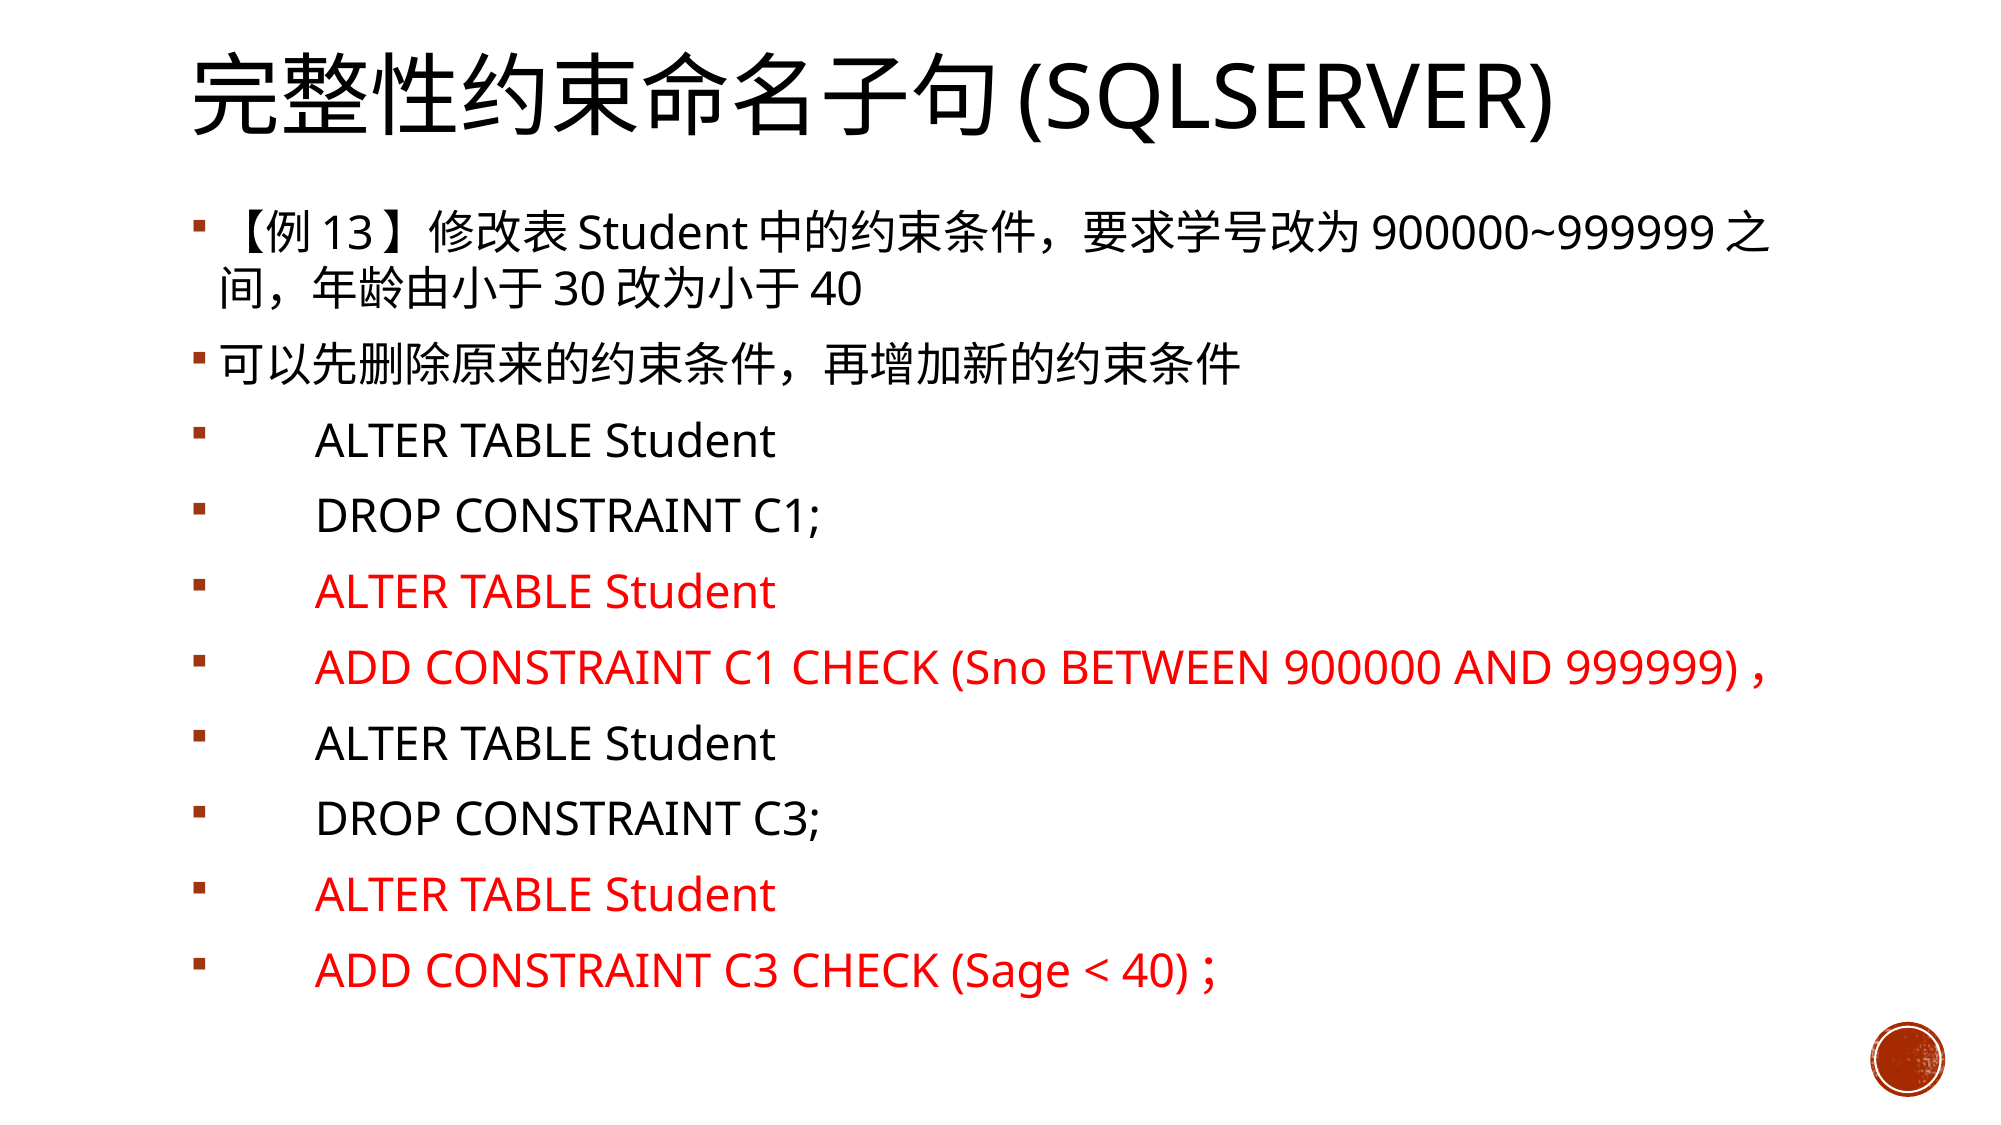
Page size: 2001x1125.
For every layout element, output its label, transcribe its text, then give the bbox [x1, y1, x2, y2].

title 完整性约束命名子句(SQLServer) [175, 12, 1826, 186]
list 【例13】修改表Student中的约束条件，要求学号改为900000~999999之间，年龄由小于30改为小于40 可以先删除原来的约束条件，再增加新的约束条件 ALTER TABLE Student DROP CONSTRAINT C1; ALTER TABLE Student ADD CONSTRAINT C1 CHECK (Sno BETWEEN 900000 AND 999999)， ALTER TABLE Student DROP CONSTRAINT C3; ALTER TABLE Student ADD CONSTRAINT C3 CHECK (Sage < 40)； [175, 195, 1826, 1013]
slide_number [1855, 1028, 1961, 1089]
